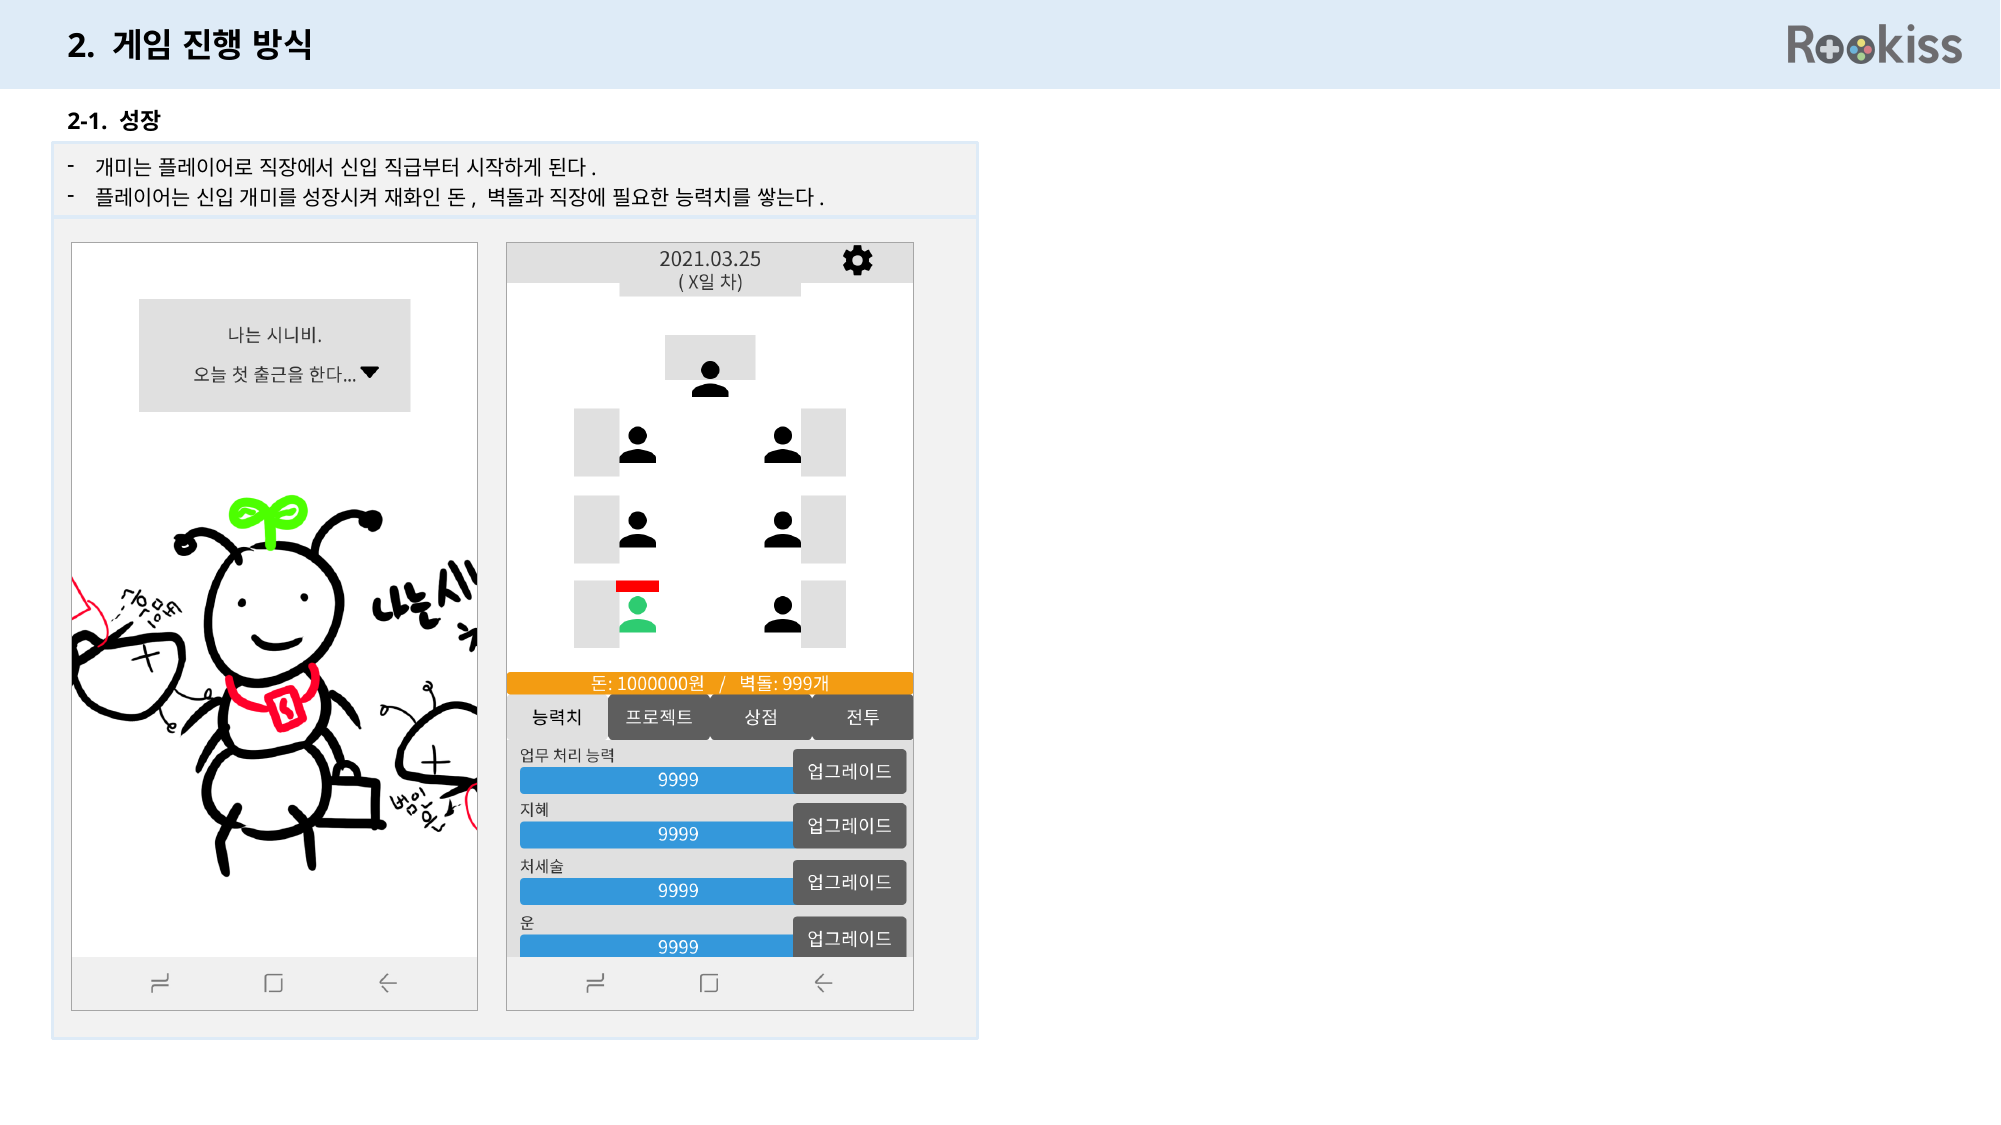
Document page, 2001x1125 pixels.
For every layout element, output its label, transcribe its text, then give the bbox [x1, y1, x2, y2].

picture [506, 242, 914, 1011]
picture [1788, 24, 1962, 64]
text_box 2-1. 성장 [52, 99, 369, 142]
text_box [0, 0, 2000, 90]
text_box [52, 218, 978, 1039]
picture [71, 242, 478, 1011]
text_box 2. 게임 진행 방식 [52, 17, 369, 72]
text_box 개미는 플레이어로 직장에서 신입 직급부터 시작하게 된다. 플레이어는 신입 개미를 성장시켜 재화인 돈, 벽돌과 직장에 필요한 능력치를 쌓는다. [52, 142, 978, 218]
